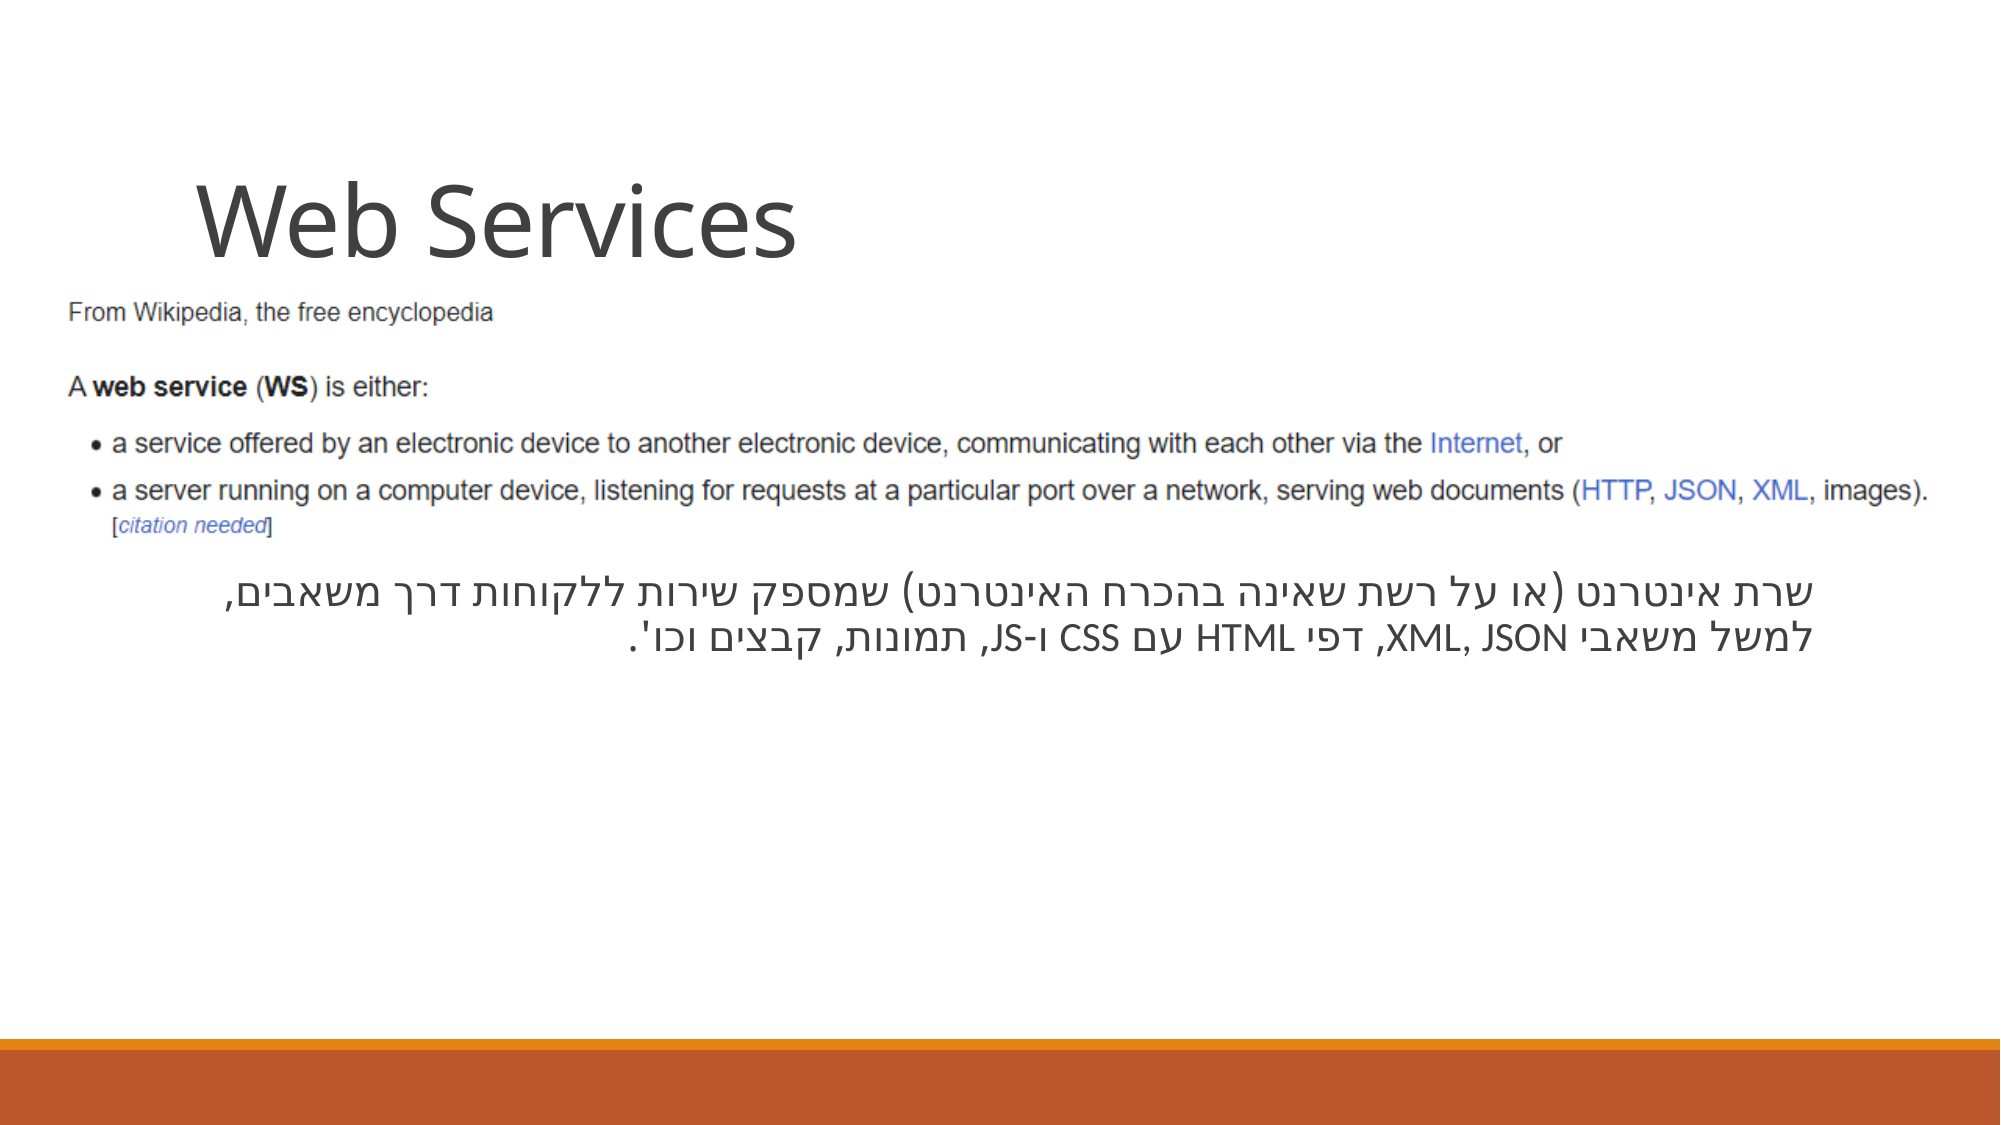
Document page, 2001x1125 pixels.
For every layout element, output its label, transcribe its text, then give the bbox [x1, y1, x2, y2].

title Web Services [180, 47, 1830, 278]
list שרת אינטרנט (או על רשת שאינה בהכרח האינטרנט) שמספק שירות ללקוחות דרך משאבים, למשל משאבי XML, JSON, דפי HTML עם CSS ו-JS, תמונות, קבצים וכו'. [180, 573, 1830, 963]
picture [58, 282, 1942, 563]
